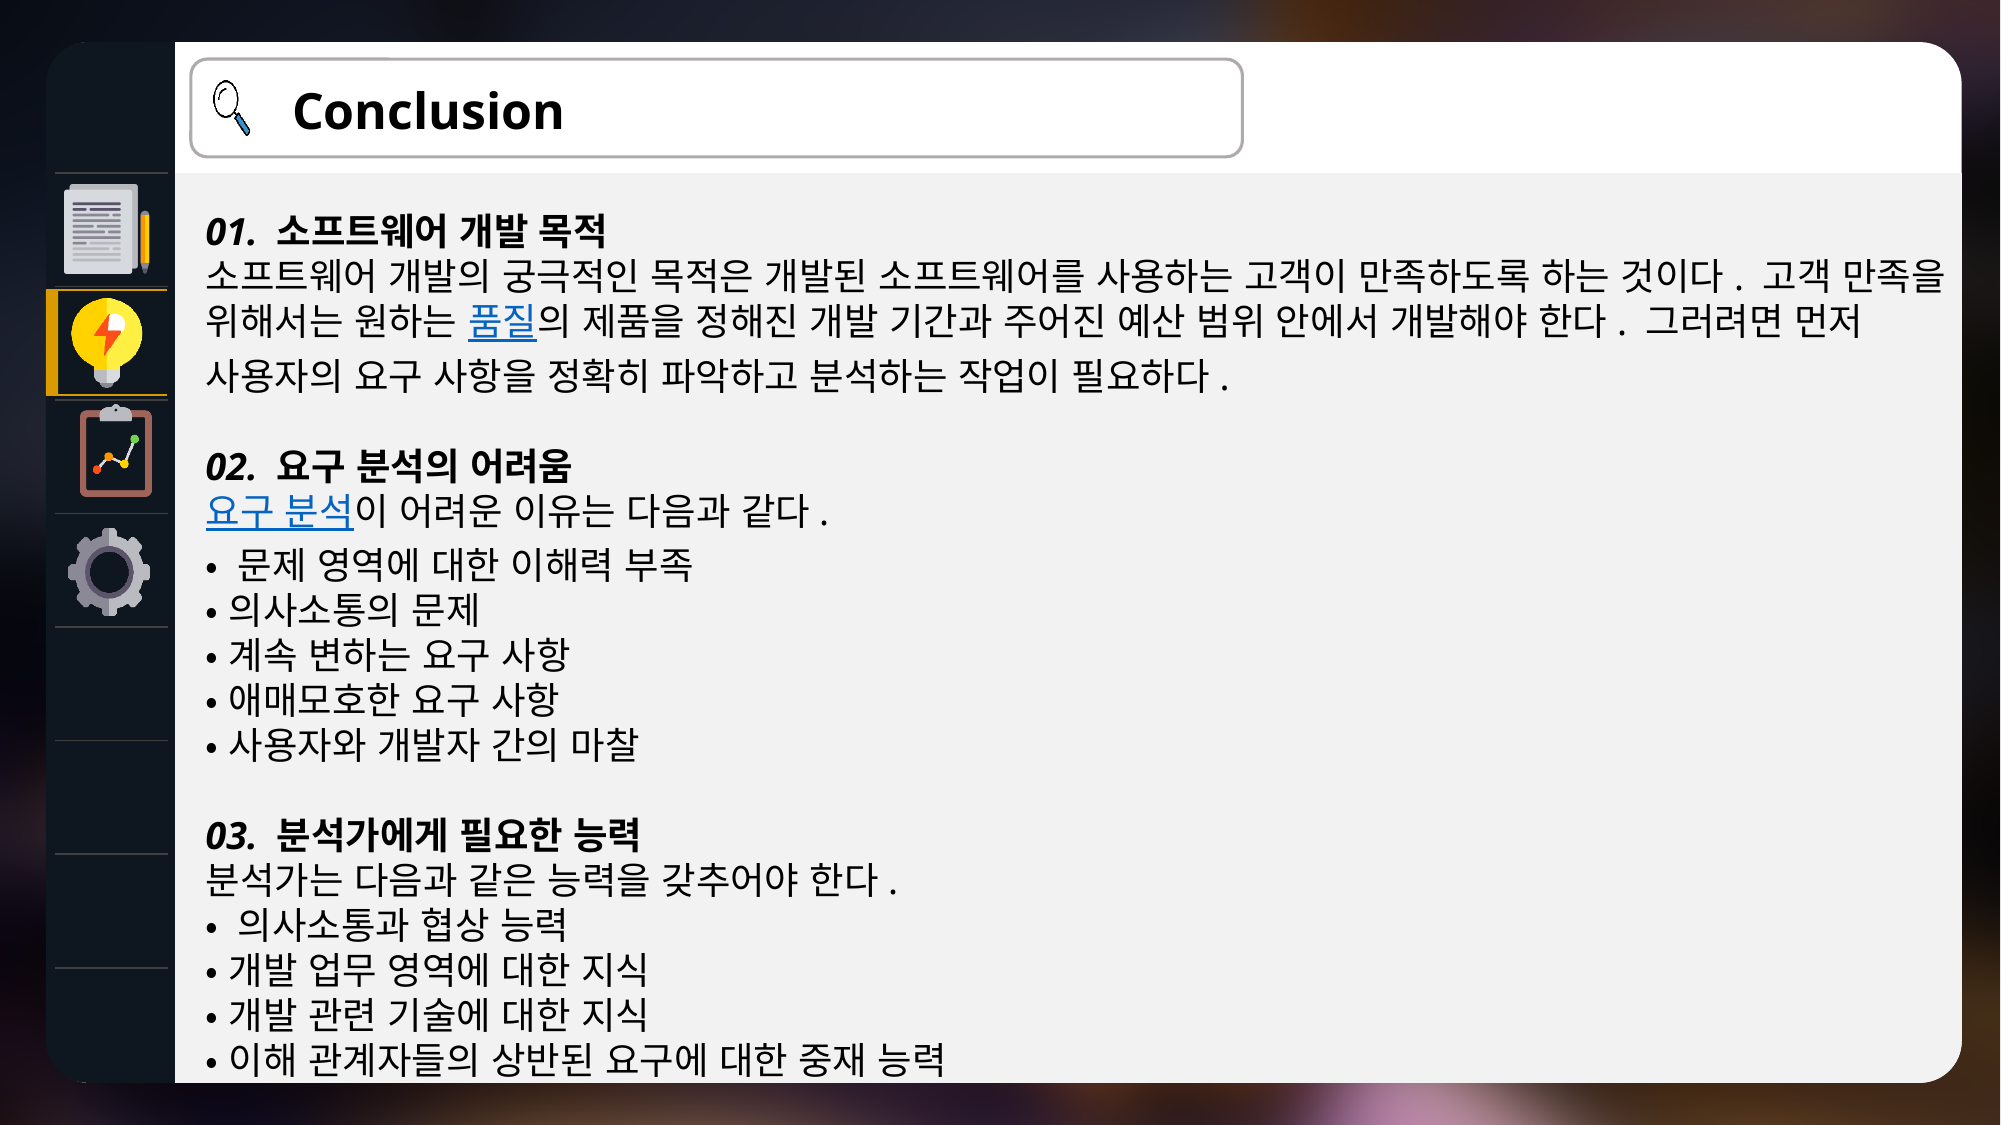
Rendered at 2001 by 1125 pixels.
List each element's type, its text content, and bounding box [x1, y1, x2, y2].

text_box 01. 소프트웨어 개발 목적 소프트웨어 개발의 궁극적인 목적은 개발된 소프트웨어를 사용하는 고객이 만족하도록 하는 것이다. 고객 만족을 위해서는 원하는 품질의 제품을 정해진 개발 기간과 주어진 예산 범위 안에서 개발해야 한다. 그러려면 먼저 사용자의 요구 사항을 정확히 파악하고 분석하는 작업이 필요하다. 02. 요구 분석의 어려움 요구 분석이 어려운 이유는 다음과 같다. • 문제 영역에 대한 이해력 부족 • 의사소통의 문제 • 계속 변하는 요구 사항 • 애매모호한 요구 사항 • 사용자와 개발자 간의 마찰 03. 분석가에게 필요한 능력 분석가는 다음과 같은 능력을 갖추어야 한다. • 의사소통과 협상 능력 • 개발 업무 영역에 대한 지식 • 개발 관련 기술에 대한 지식 • 이해 관계자들의 상반된 요구에 대한 중재 능력 [190, 201, 1965, 1125]
picture [213, 80, 250, 136]
picture [0, 0, 2001, 1125]
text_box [45, 290, 167, 395]
picture [67, 528, 150, 616]
text_box Conclusion [277, 72, 1217, 147]
text_box [189, 58, 1244, 158]
picture [69, 404, 162, 497]
picture [61, 184, 152, 275]
